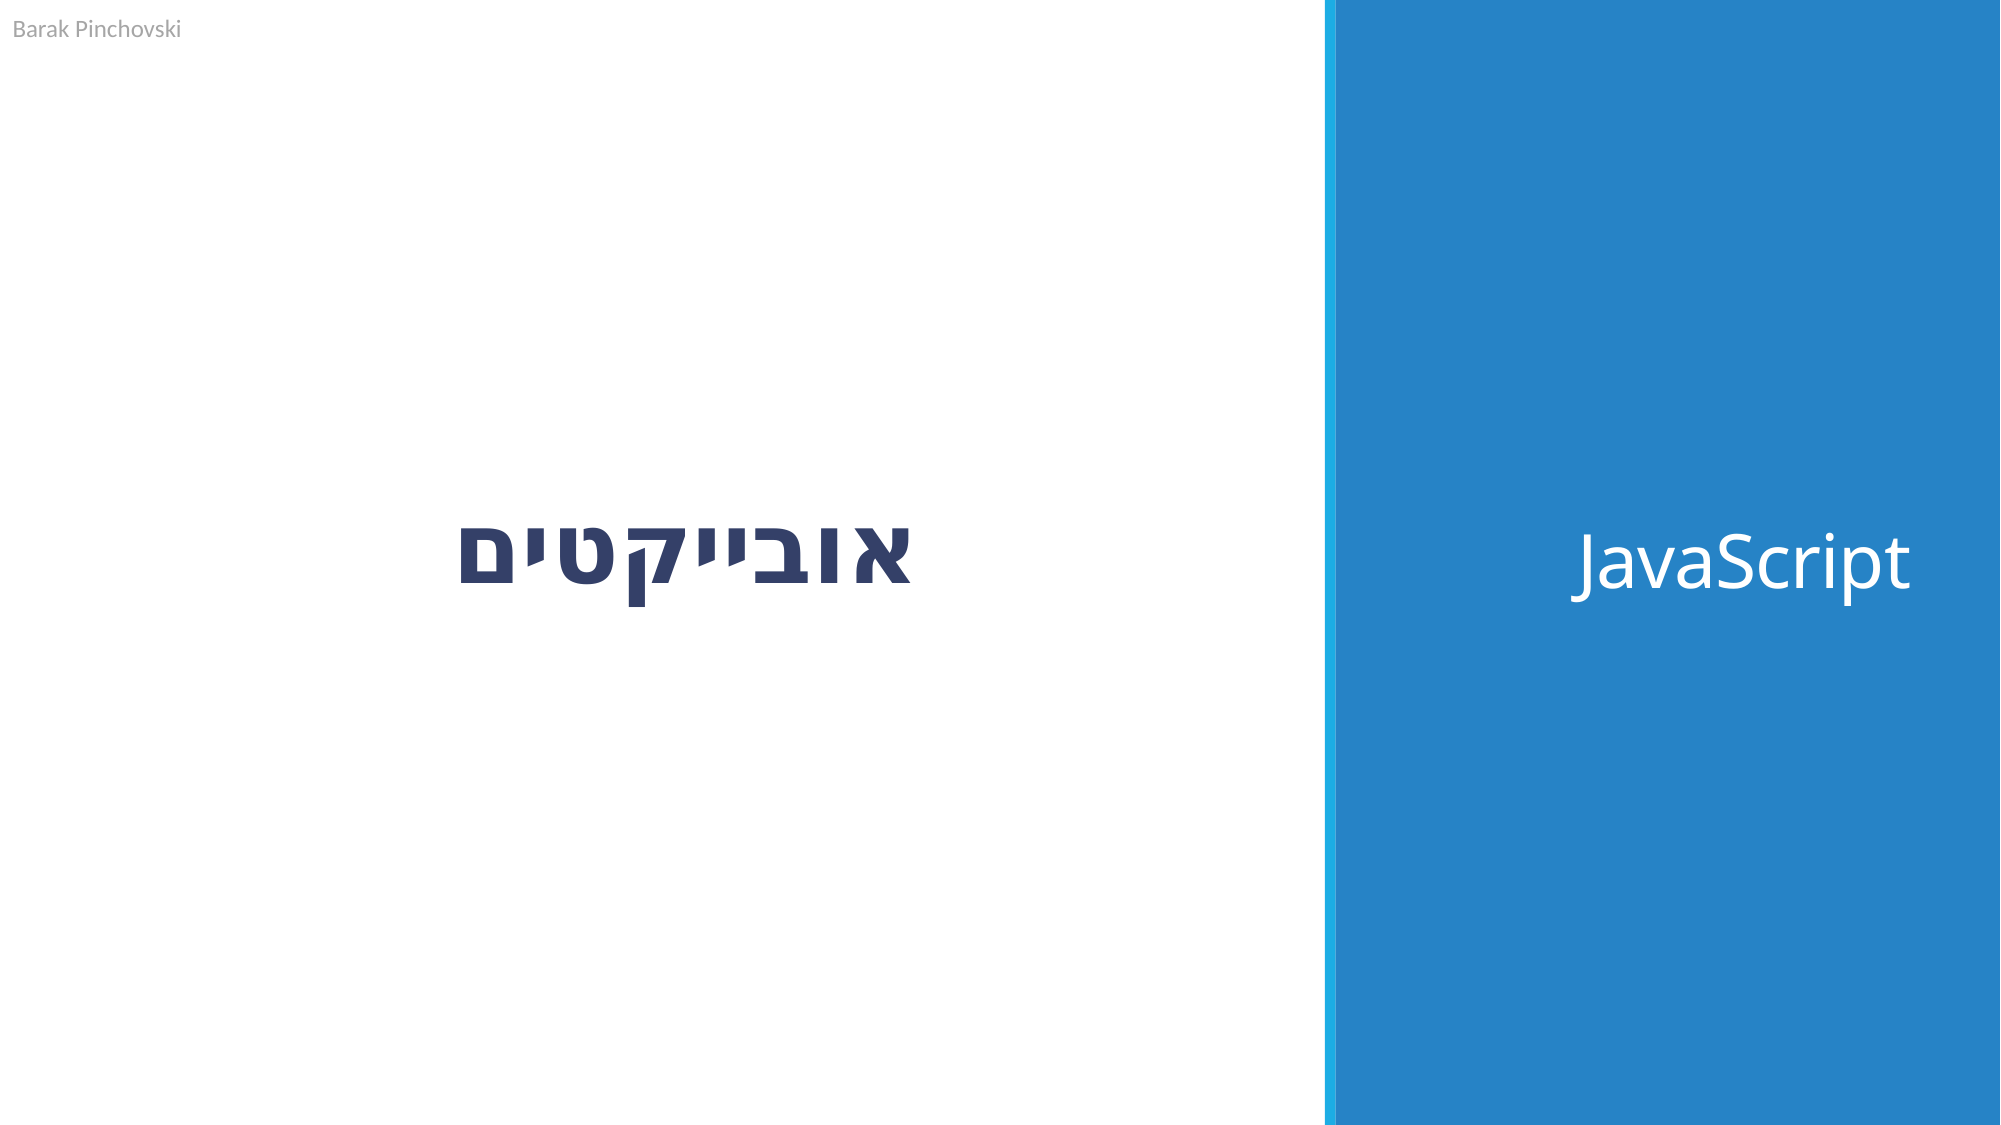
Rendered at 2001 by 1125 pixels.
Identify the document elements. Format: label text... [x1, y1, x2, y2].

title JavaScript [1401, 490, 1927, 612]
list אובייקטים [142, 120, 1208, 983]
